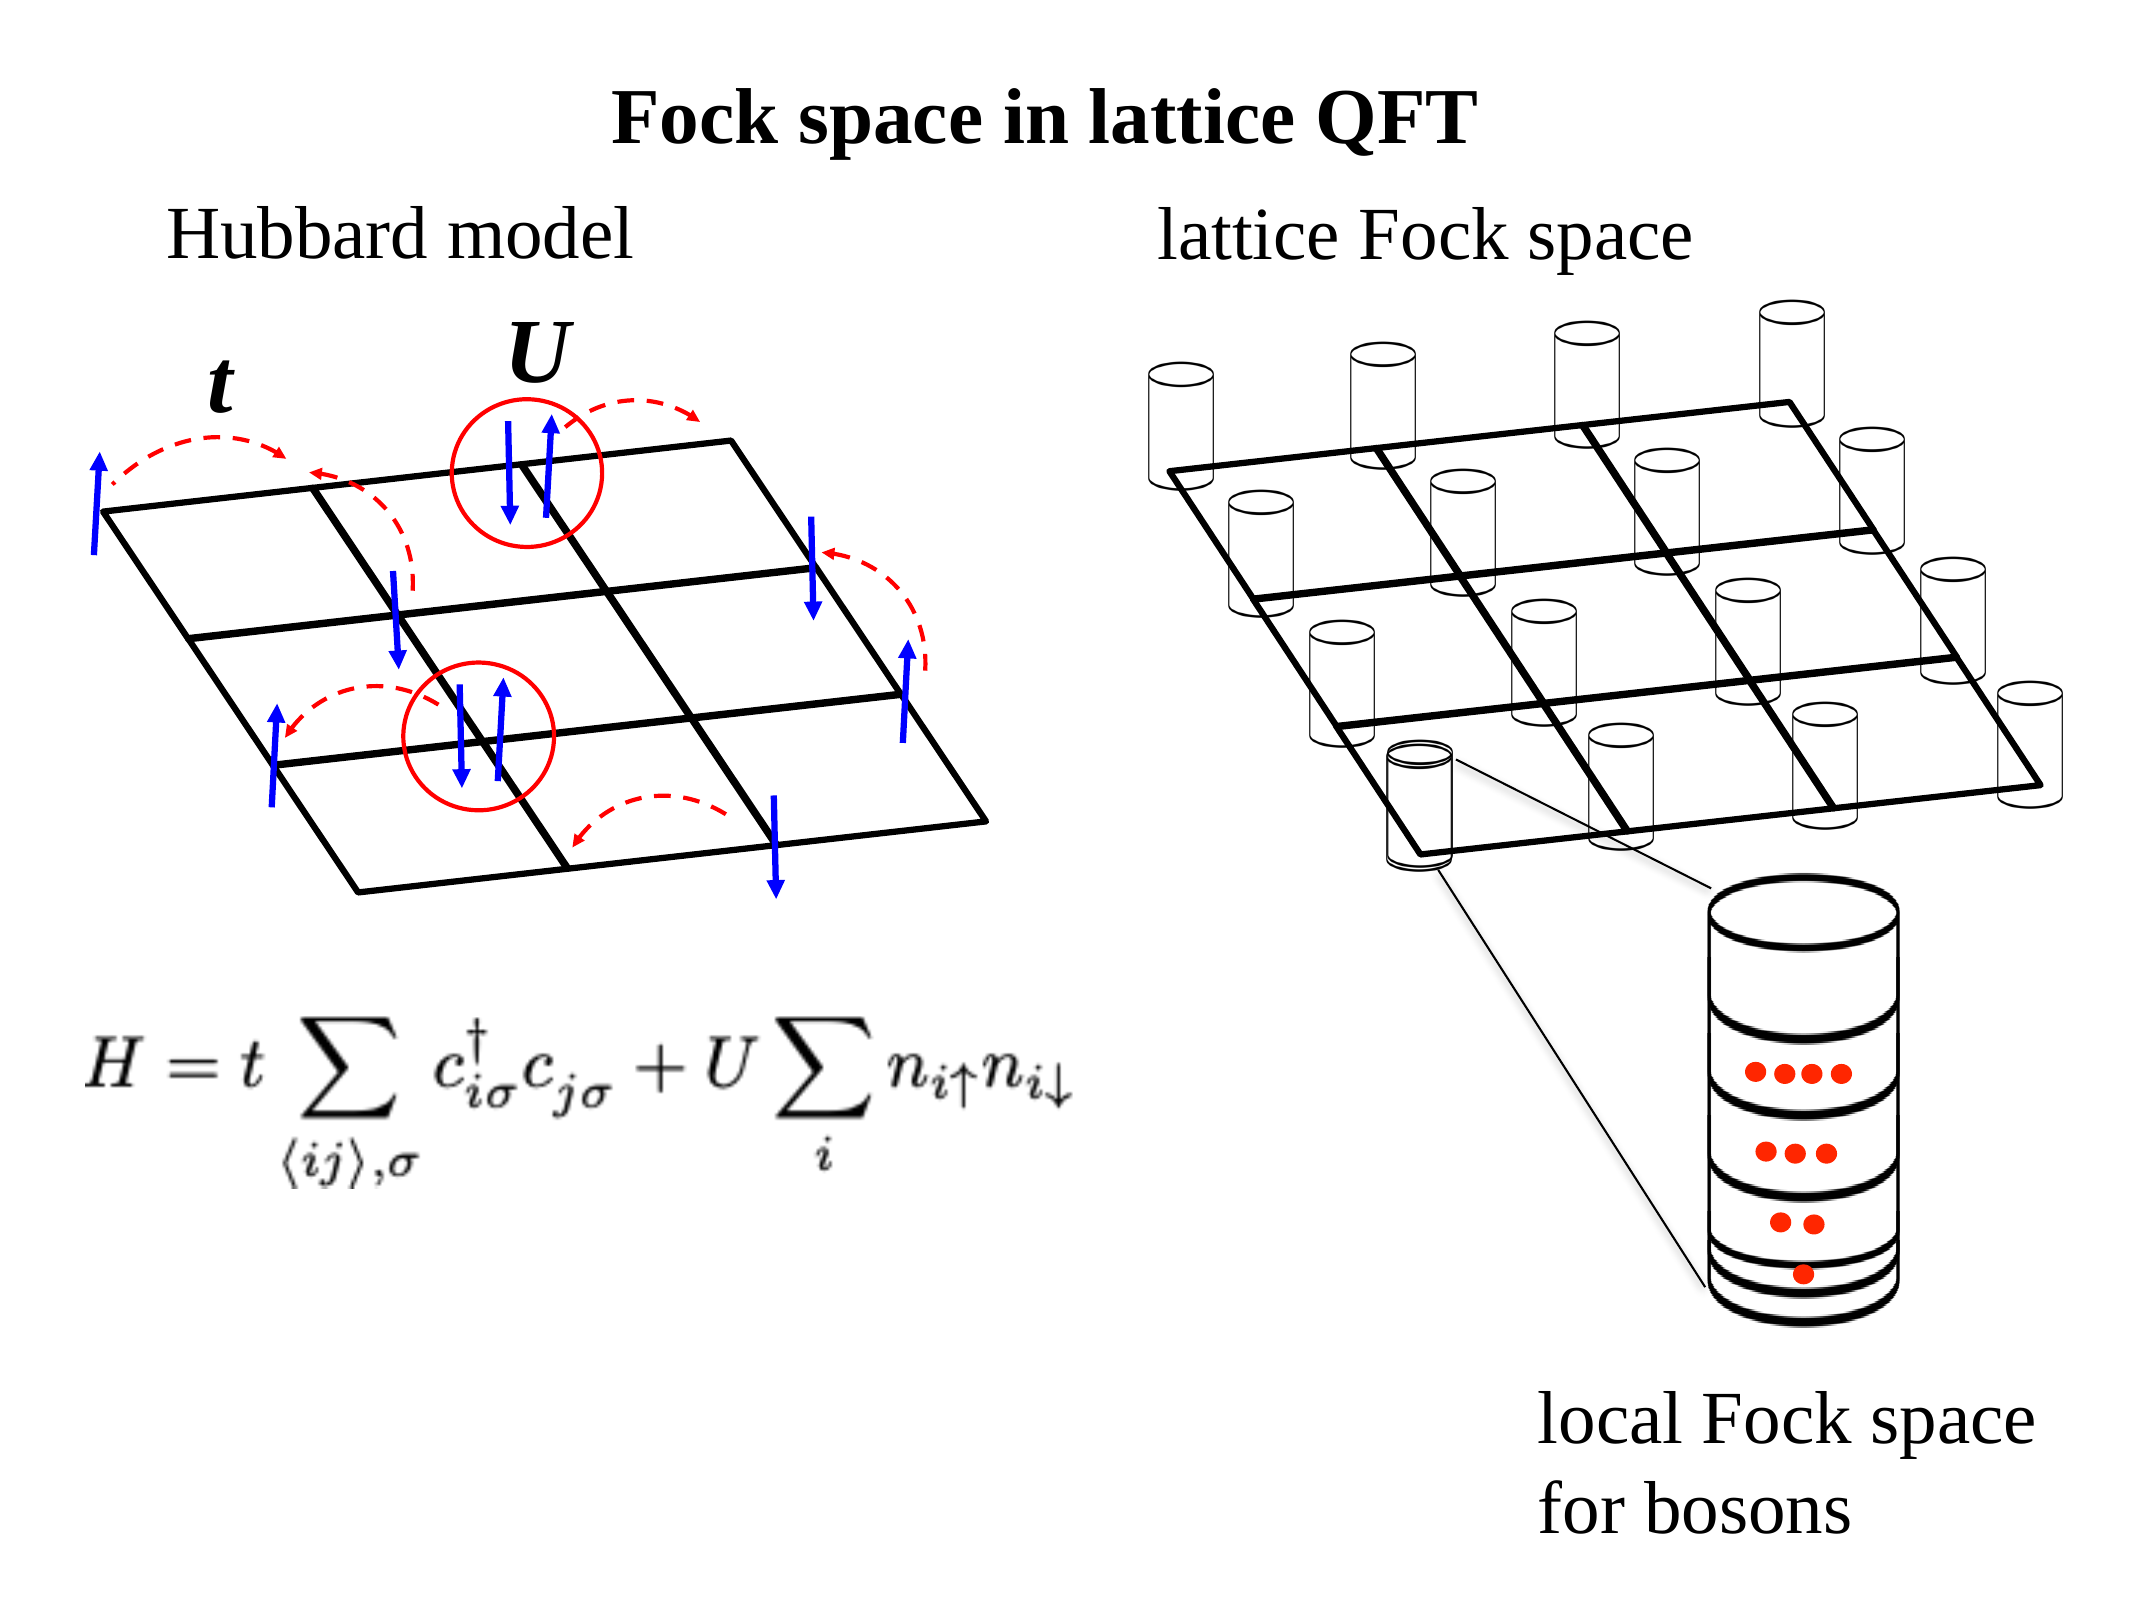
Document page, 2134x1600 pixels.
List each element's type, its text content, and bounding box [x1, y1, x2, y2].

text_box Fock space in lattice QFT [600, 53, 1491, 170]
text_box Hubbard model [155, 172, 646, 280]
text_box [1697, 836, 1910, 1376]
picture [85, 1016, 1076, 1189]
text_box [93, 280, 987, 912]
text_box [1145, 287, 2066, 884]
picture [1384, 726, 1456, 880]
text_box lattice Fock space [1147, 173, 1706, 285]
text_box local Fock space for bosons [1527, 1358, 2049, 1560]
